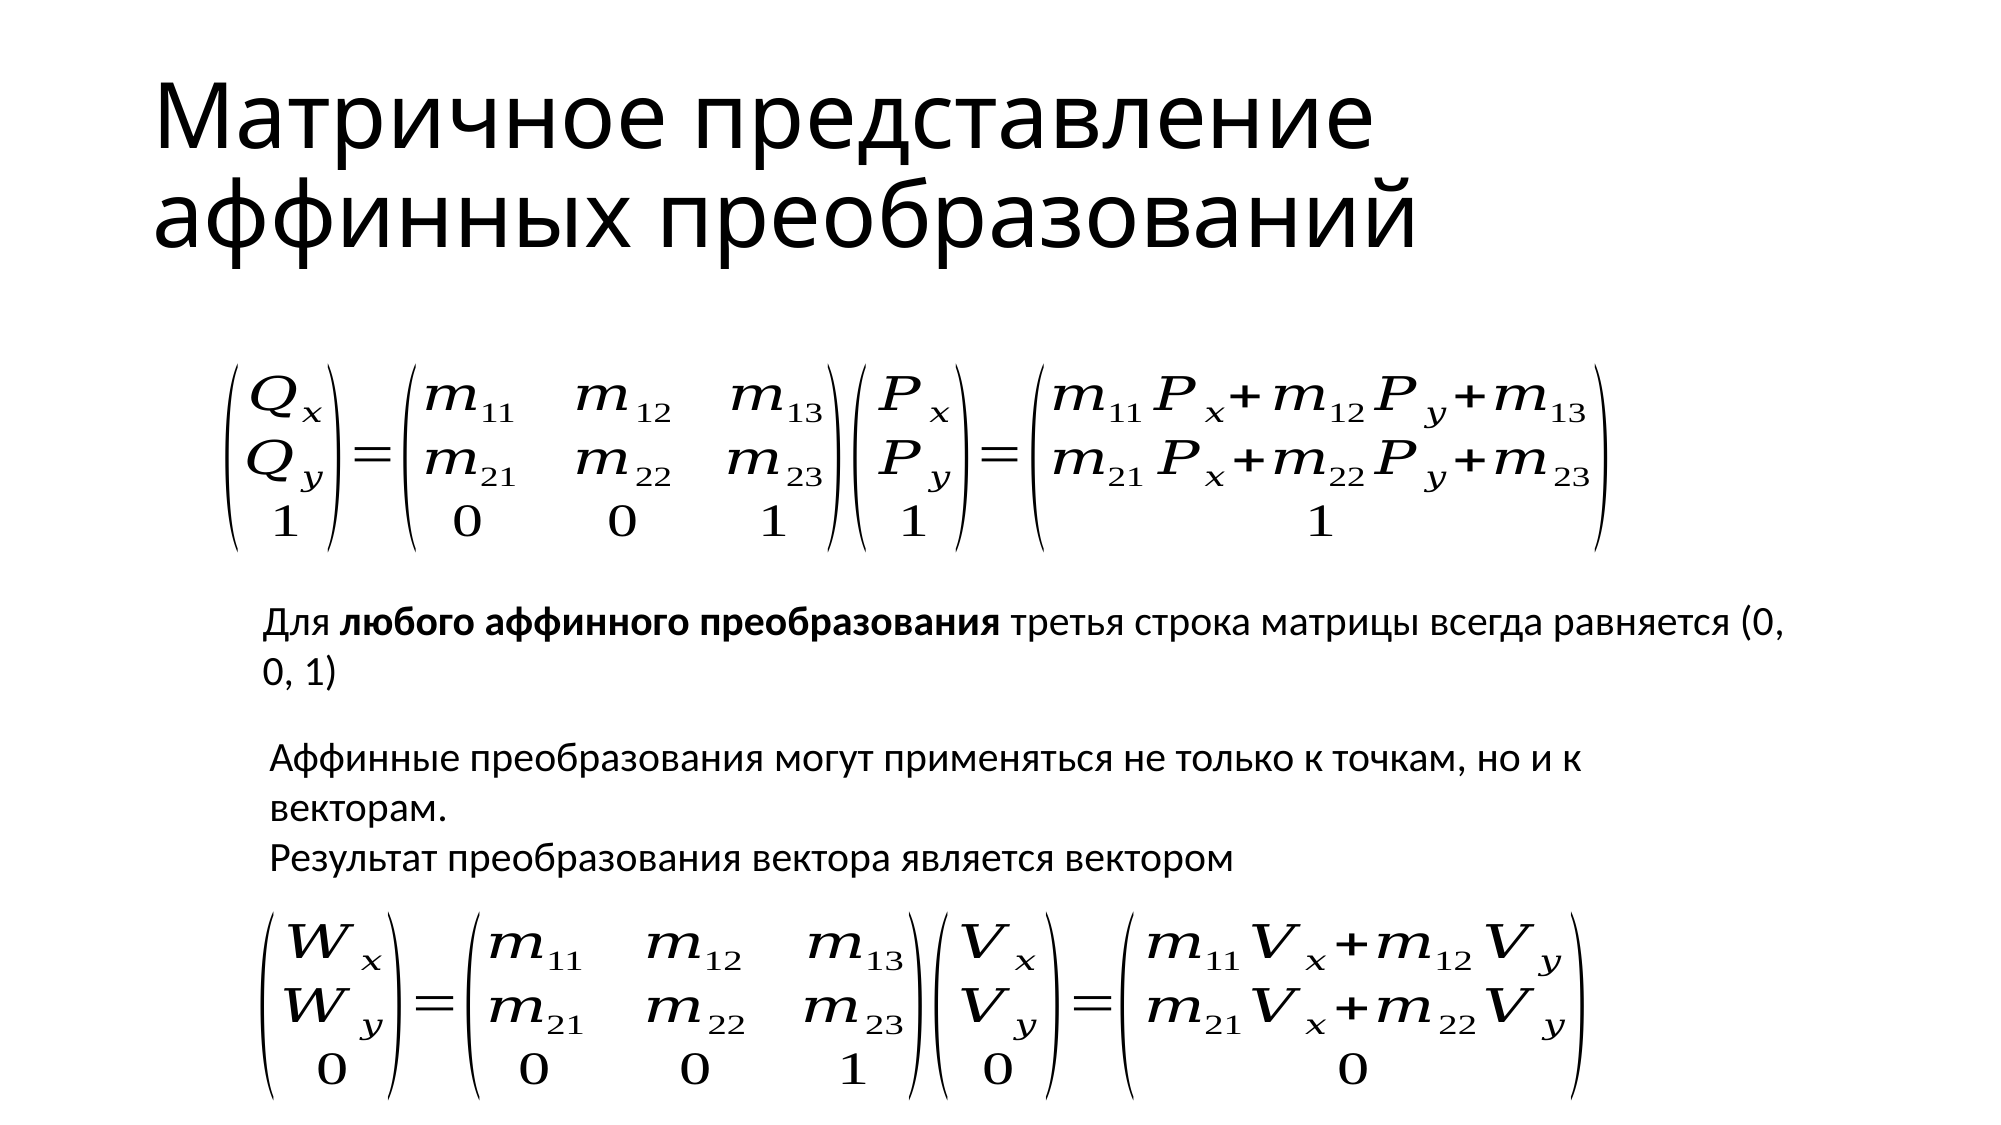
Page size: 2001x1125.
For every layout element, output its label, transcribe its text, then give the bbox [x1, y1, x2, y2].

text_box Аффинные преобразования могут применяться не только к точкам, но и к векторам. Результат преобразования вектора является вектором [254, 722, 1696, 888]
text_box Для любого аффинного преобразования третья строка матрицы всегда равняется (0, 0, 1) [247, 586, 1839, 701]
title Матричное представление аффинных преобразований [137, 59, 1863, 278]
